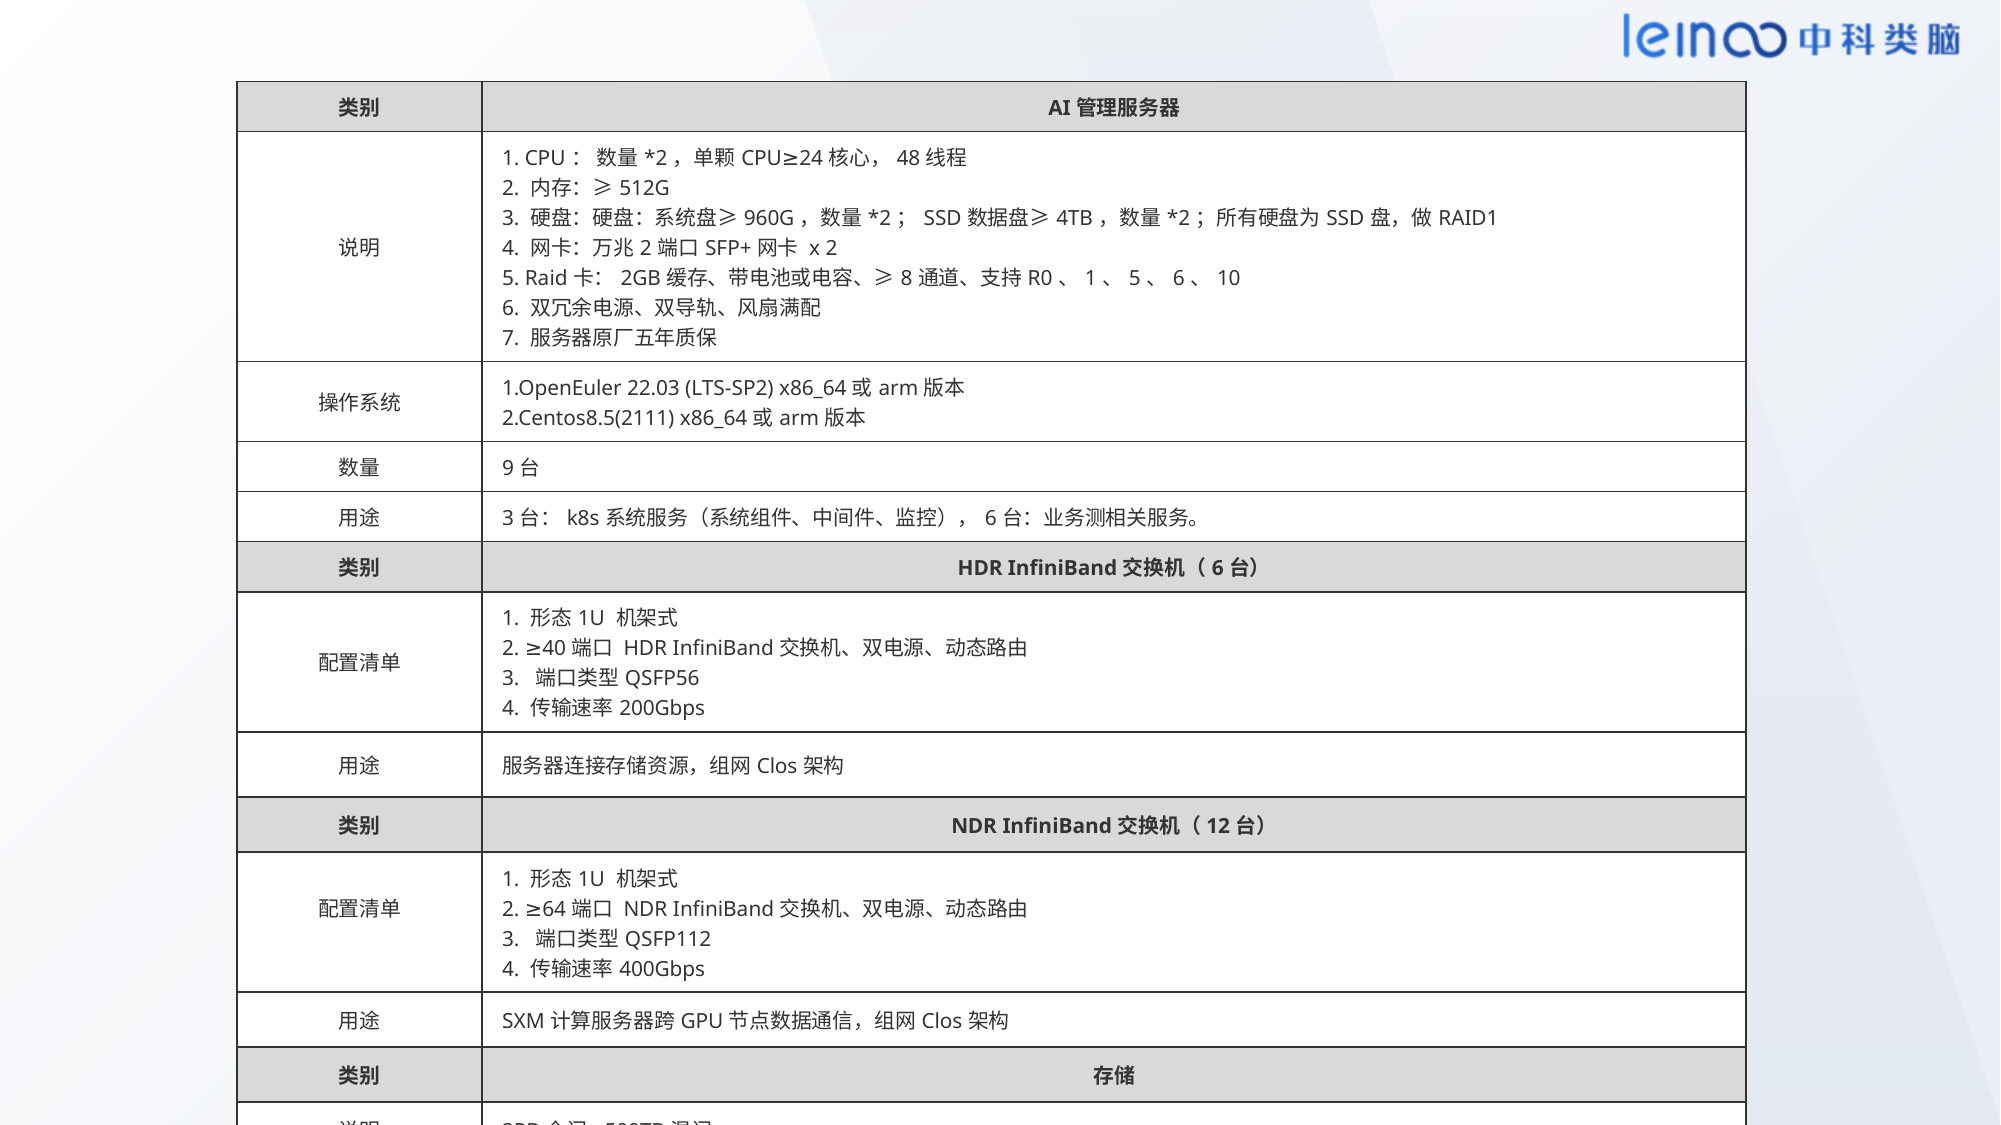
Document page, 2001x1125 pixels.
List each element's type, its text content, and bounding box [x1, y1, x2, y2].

table_cell 2PB全闪+500TB混闪 [483, 1103, 1745, 1125]
table_cell 1. 形态1U 机架式 2. ≥40端口 HDR InfiniBand交换机、双电源、动态路由 3. 端口类型QSFP56 4. 传输速率200Gbps [483, 593, 1745, 731]
picture [1619, 7, 1965, 64]
table_cell 用途 [238, 993, 481, 1046]
table_cell 用途 [238, 492, 481, 541]
table_cell 类别 [238, 542, 481, 591]
table_cell HDR InfiniBand交换机（6台） [483, 542, 1745, 591]
table_header AI管理服务器 [483, 82, 1745, 131]
table_cell 9台 [483, 442, 1745, 491]
table_cell NDR InfiniBand交换机（12台） [483, 798, 1745, 851]
table_header 类别 [238, 82, 481, 131]
table_cell 1.OpenEuler 22.03 (LTS-SP2) x86_64或arm版本 2.Centos8.5(2111) x86_64或arm版本 [483, 362, 1745, 441]
table_cell 用途 [238, 733, 481, 796]
table_cell 1. CPU： 数量*2，单颗CPU≥24核心，48线程 2. 内存：≥512G 3. 硬盘：硬盘：系统盘≥960G，数量*2；SSD数据盘≥4TB，数量*2；所有硬盘为SSD盘，做RAID1 4. 网卡：万兆2端口SFP+网卡 x 2 5. Raid卡：2GB缓存、带电池或电容、≥8通道、支持R0、1、5、6、10 6. 双冗余电源、双导轨、风扇满配 7. 服务器原厂五年质保 [483, 132, 1745, 361]
table_cell 配置清单 [238, 593, 481, 731]
table_cell 配置清单 [238, 853, 481, 991]
table_cell 说明 [238, 132, 481, 361]
table_cell 类别 [238, 1048, 481, 1101]
table_cell 1. 形态1U 机架式 2. ≥64端口 NDR InfiniBand交换机、双电源、动态路由 3. 端口类型QSFP112 4. 传输速率400Gbps [483, 853, 1745, 991]
table_cell 服务器连接存储资源，组网Clos架构 [483, 733, 1745, 796]
table_cell SXM计算服务器跨GPU节点数据通信，组网Clos架构 [483, 993, 1745, 1046]
table_cell 存储 [483, 1048, 1745, 1101]
table_cell 操作系统 [238, 362, 481, 441]
table_cell 类别 [238, 798, 481, 851]
table_cell 数量 [238, 442, 481, 491]
table_cell 3台：k8s系统服务（系统组件、中间件、监控），6台：业务测相关服务。 [483, 492, 1745, 541]
table_cell 说明 [238, 1103, 481, 1125]
